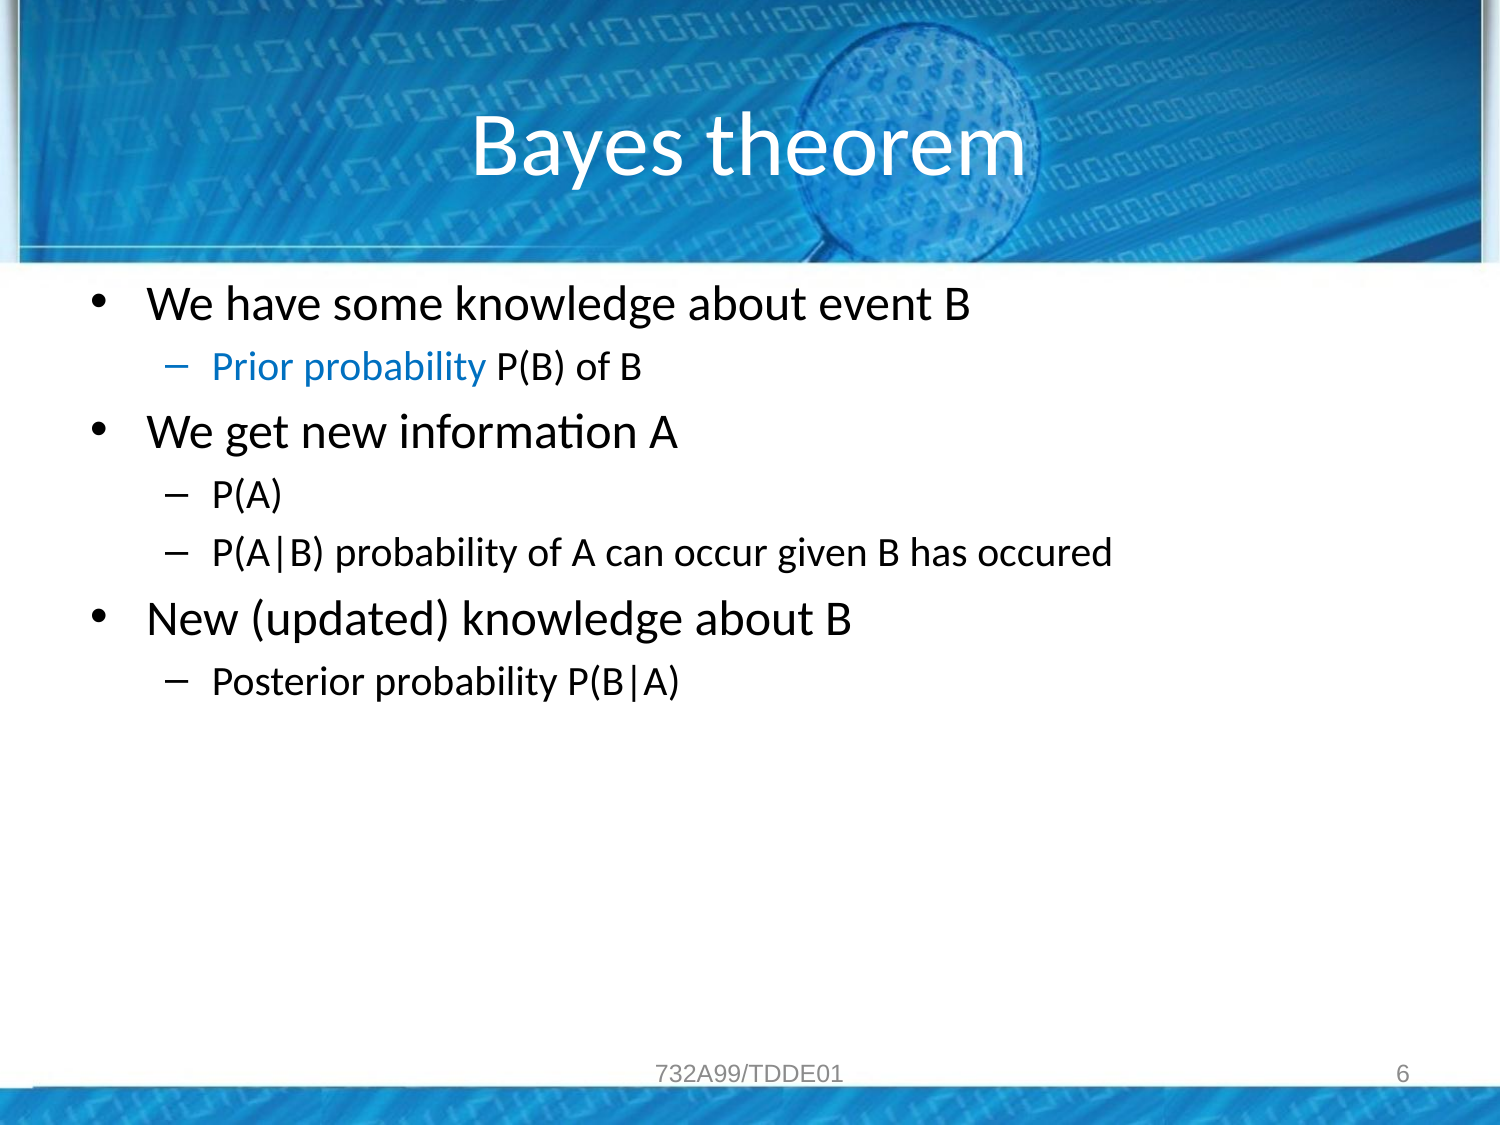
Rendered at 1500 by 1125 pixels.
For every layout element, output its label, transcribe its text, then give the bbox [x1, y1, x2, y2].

title Bayes theorem [75, 45, 1425, 233]
footer 732A99/TDDE01 [512, 1042, 988, 1103]
slide_number 6 [1074, 1042, 1425, 1103]
picture [0, 0, 1500, 1125]
